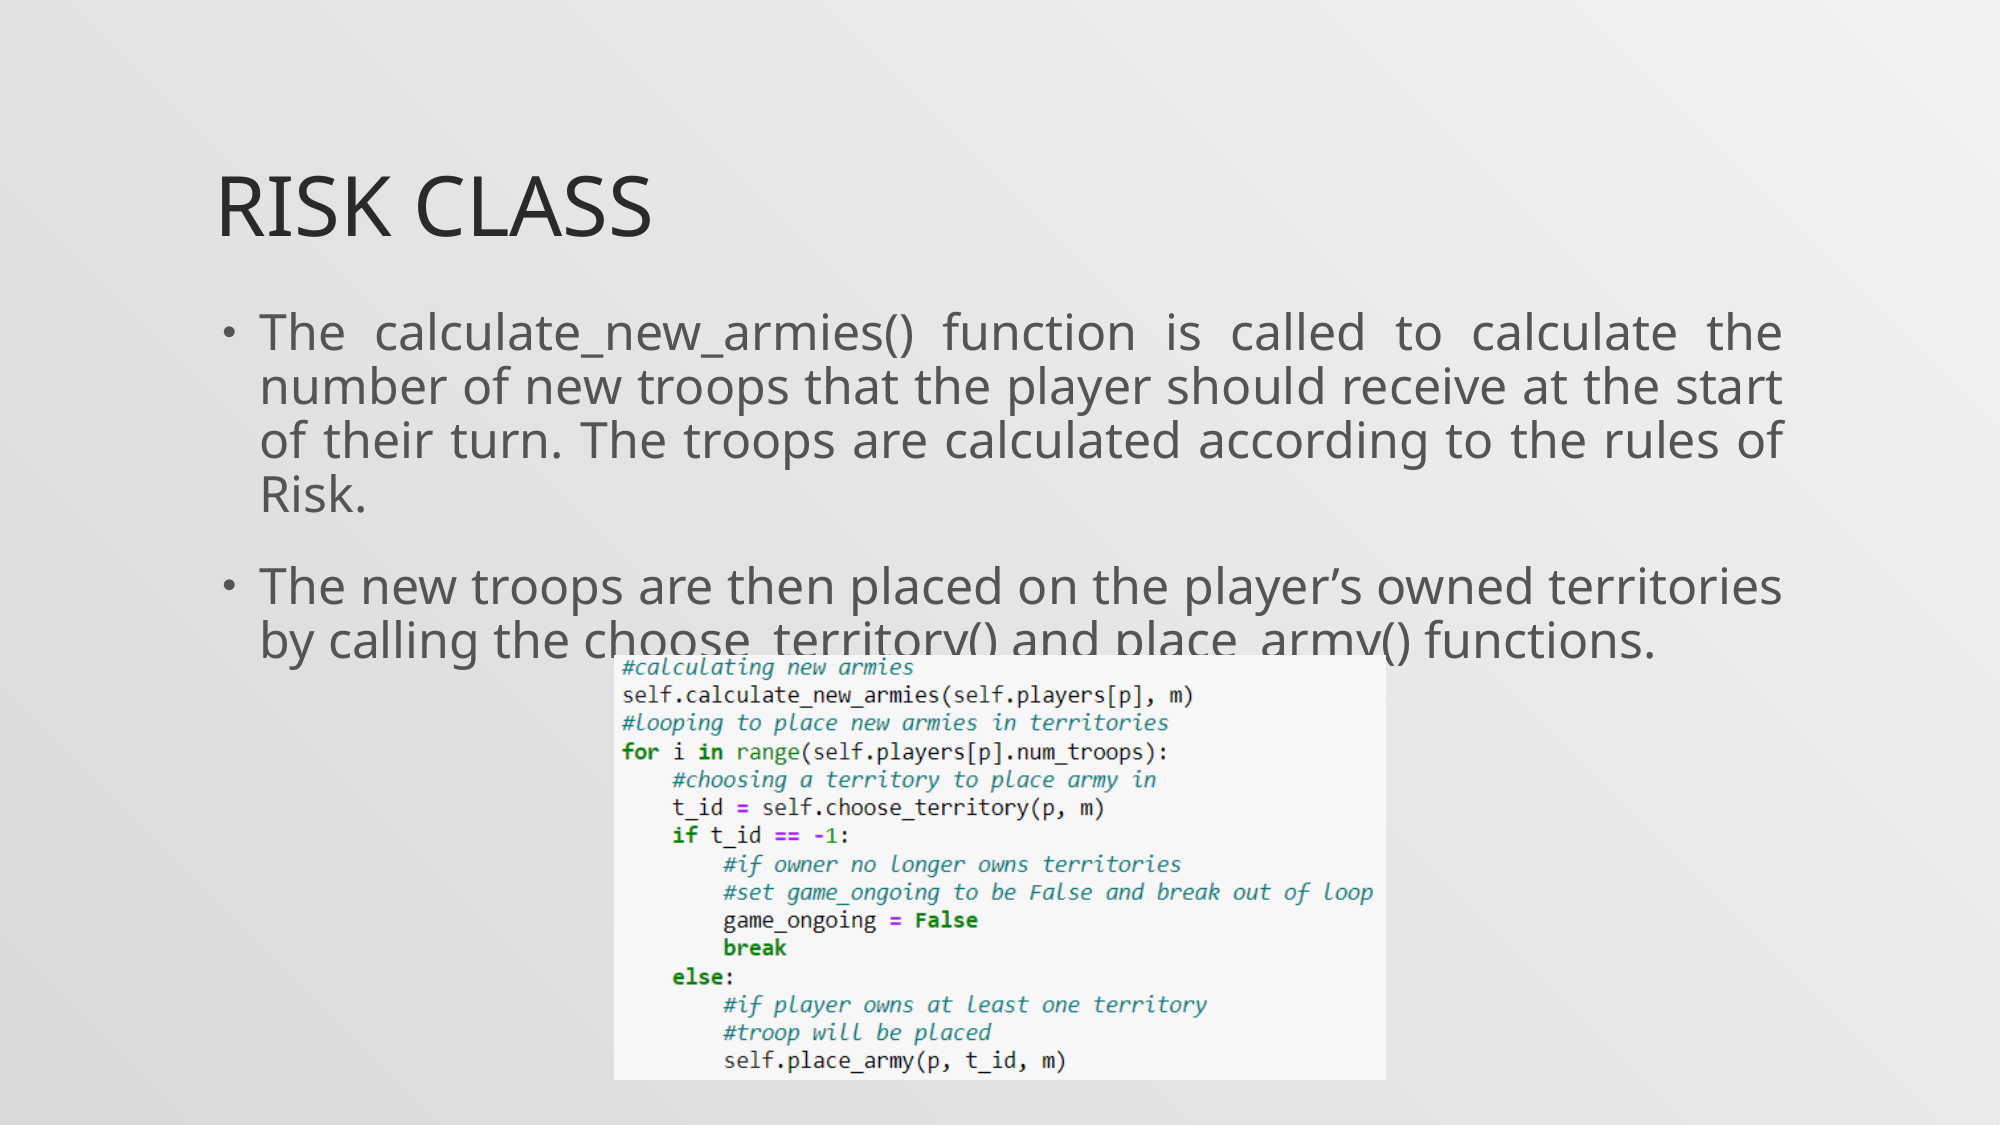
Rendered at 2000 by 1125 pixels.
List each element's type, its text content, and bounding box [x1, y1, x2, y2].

list The calculate_new_armies() function is called to calculate the number of new troops that the player should receive at the start of their turn. The troops are calculated according to the rules of Risk. The new troops are then placed on the player’s owned territories by calling the choose_territory() and place_army() functions. [199, 299, 1800, 693]
title Risk class [199, 45, 1800, 263]
picture [614, 655, 1386, 1080]
